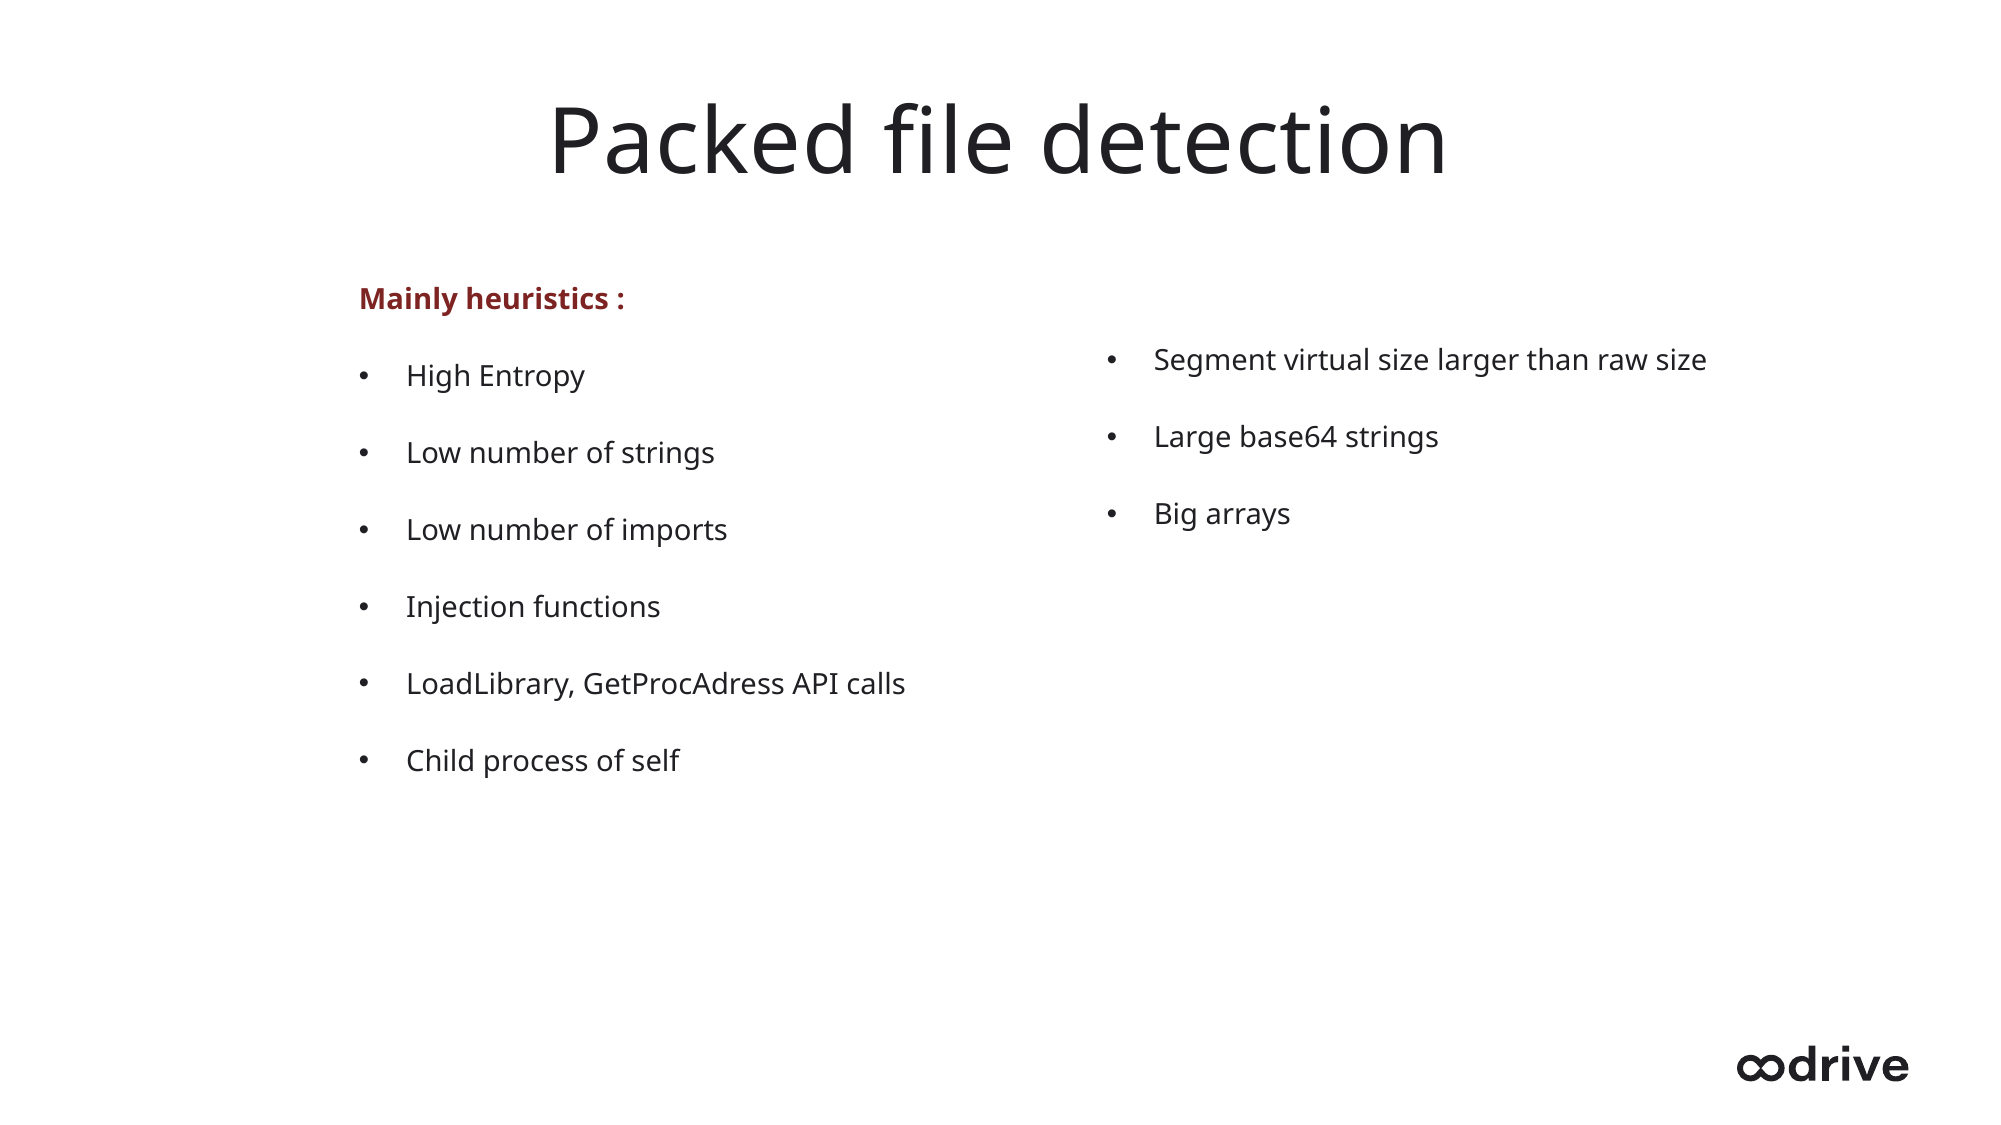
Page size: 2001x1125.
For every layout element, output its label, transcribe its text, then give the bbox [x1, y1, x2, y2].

title Packed file detection [118, 89, 1882, 196]
text_box Mainly heuristics : High Entropy Low number of strings Low number of imports Injection functions LoadLibrary, GetProcAdress API calls Child process of self [359, 277, 907, 970]
text_box Segment virtual size larger than raw size Large base64 strings Big arrays [1106, 338, 1709, 531]
